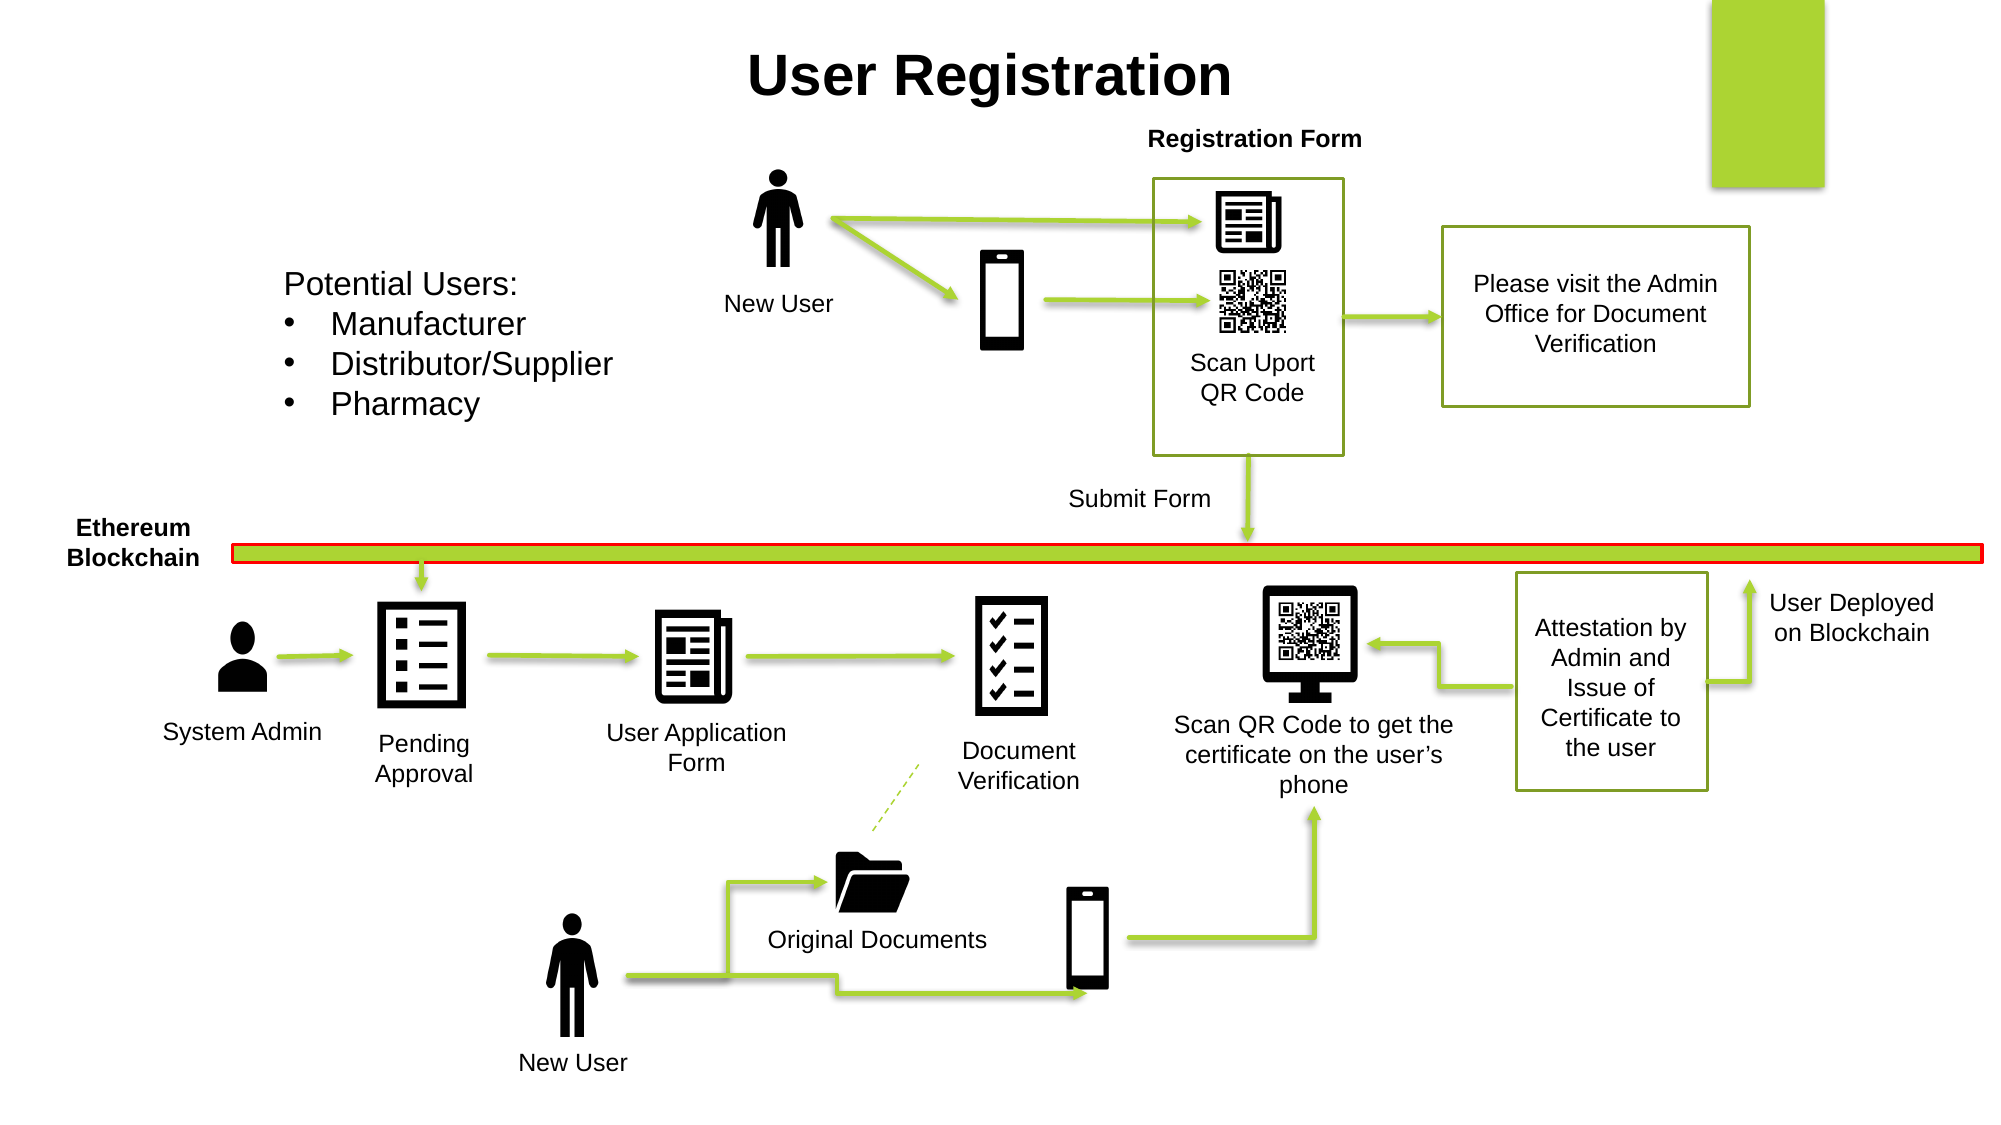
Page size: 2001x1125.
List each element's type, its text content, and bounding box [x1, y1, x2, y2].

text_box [33, 114, 1983, 1074]
text_box User Registration [18, 29, 1962, 114]
